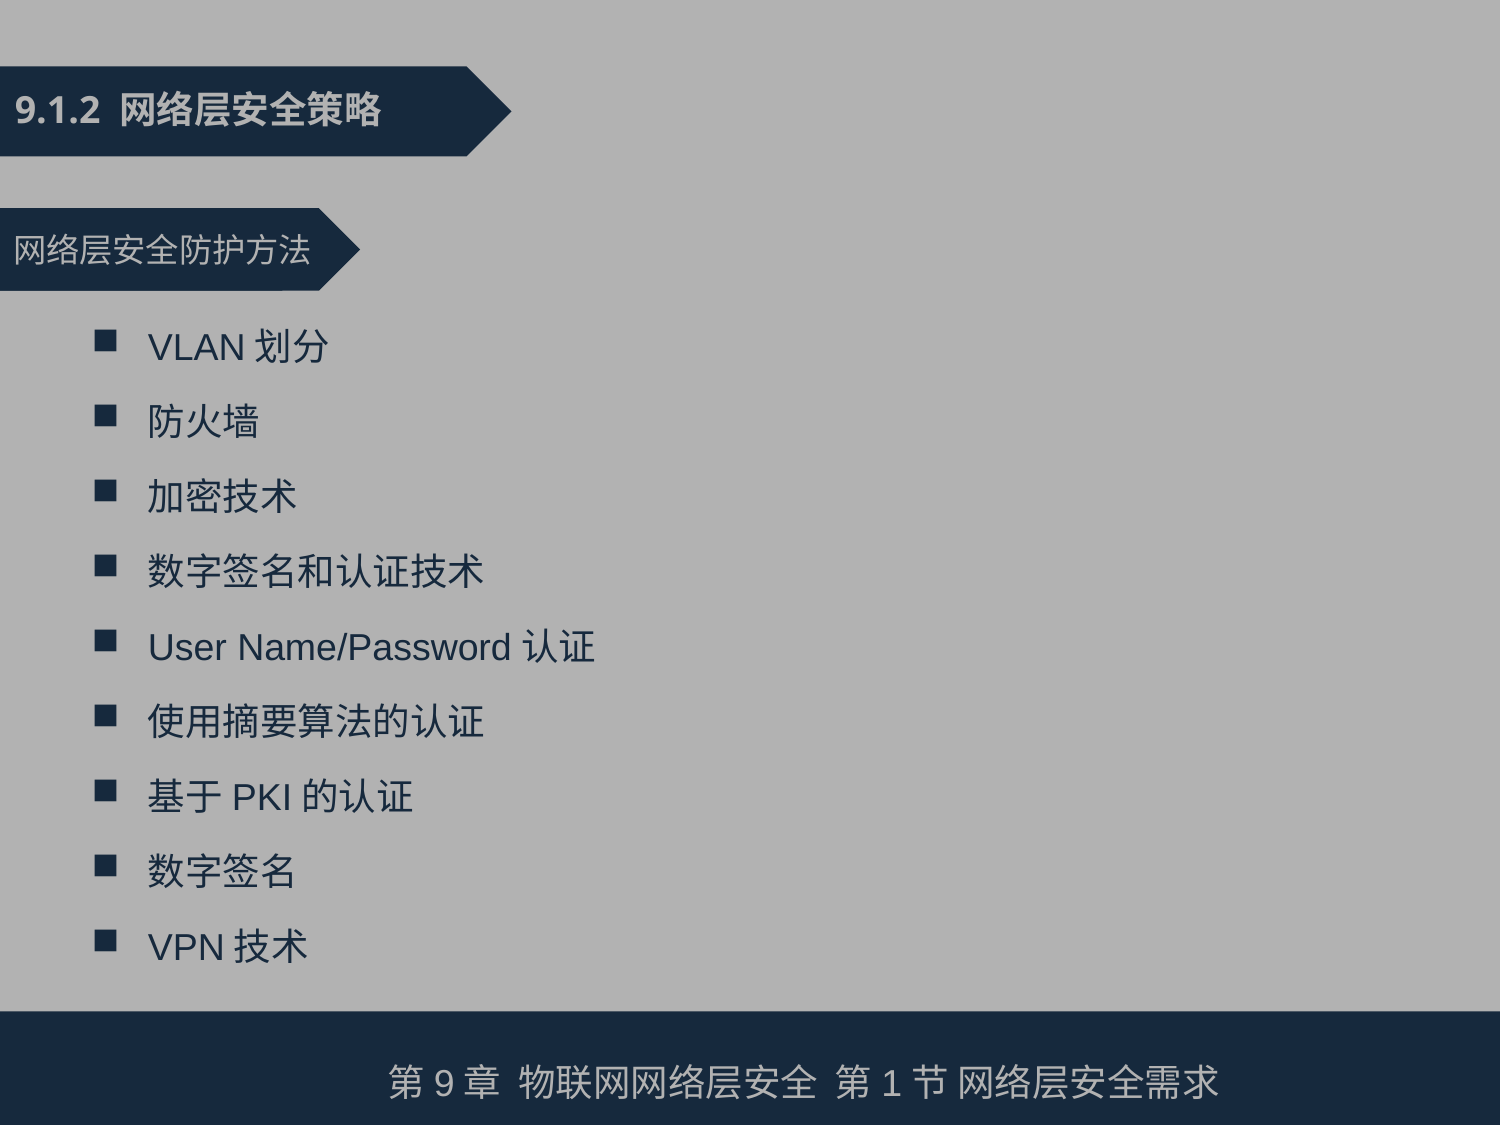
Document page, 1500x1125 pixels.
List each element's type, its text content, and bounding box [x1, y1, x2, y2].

text_box 网络层安全防护方法 [0, 205, 363, 293]
text_box 9.1.2 网络层安全策略 [0, 79, 467, 139]
list VLAN划分 防火墙 加密技术 数字签名和认证技术 User Name/Password认证 使用摘要算法的认证 基于PKI的认证 数字签名 VPN技术 [76, 293, 1294, 1014]
